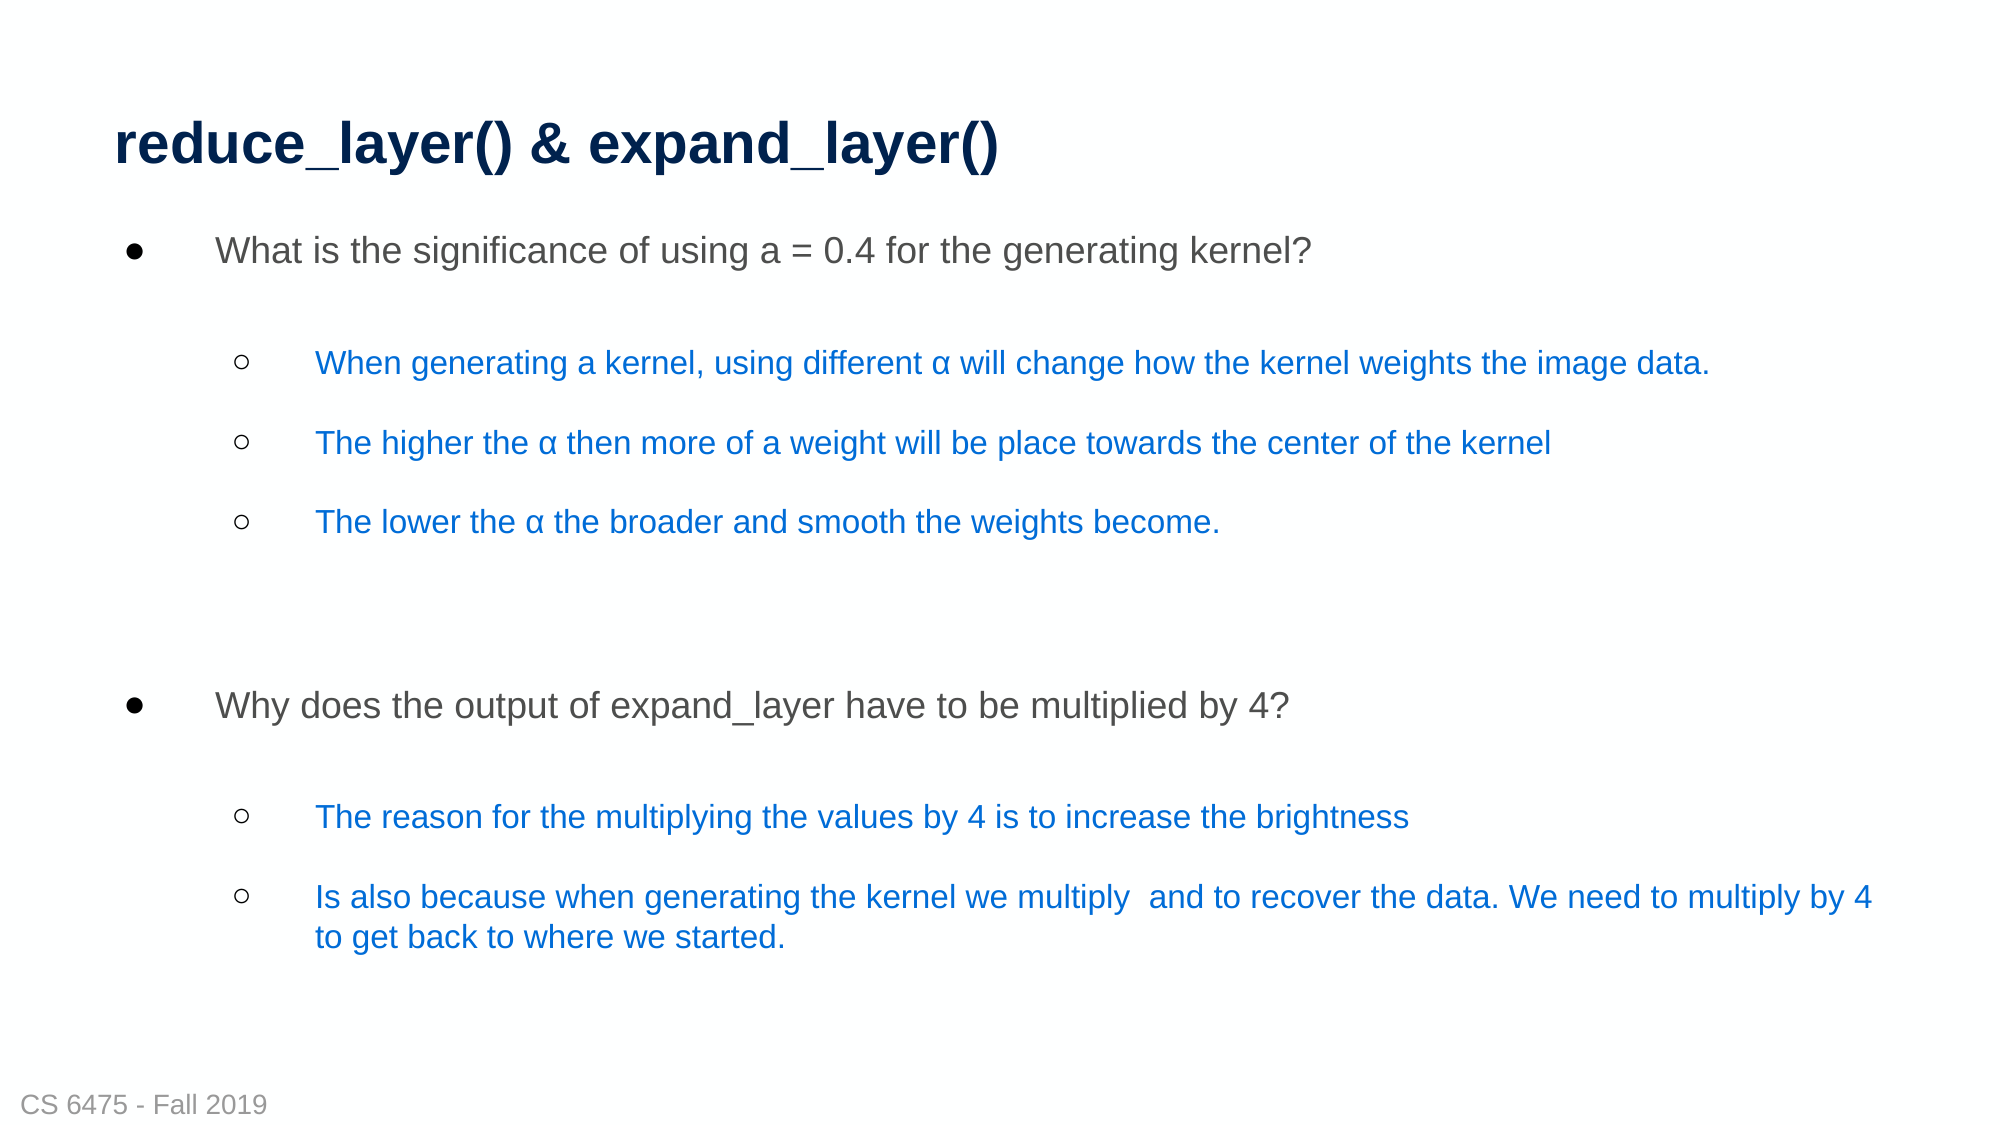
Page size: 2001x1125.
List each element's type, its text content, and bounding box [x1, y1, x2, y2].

title reduce_layer() & expand_layer() [99, 45, 1900, 191]
